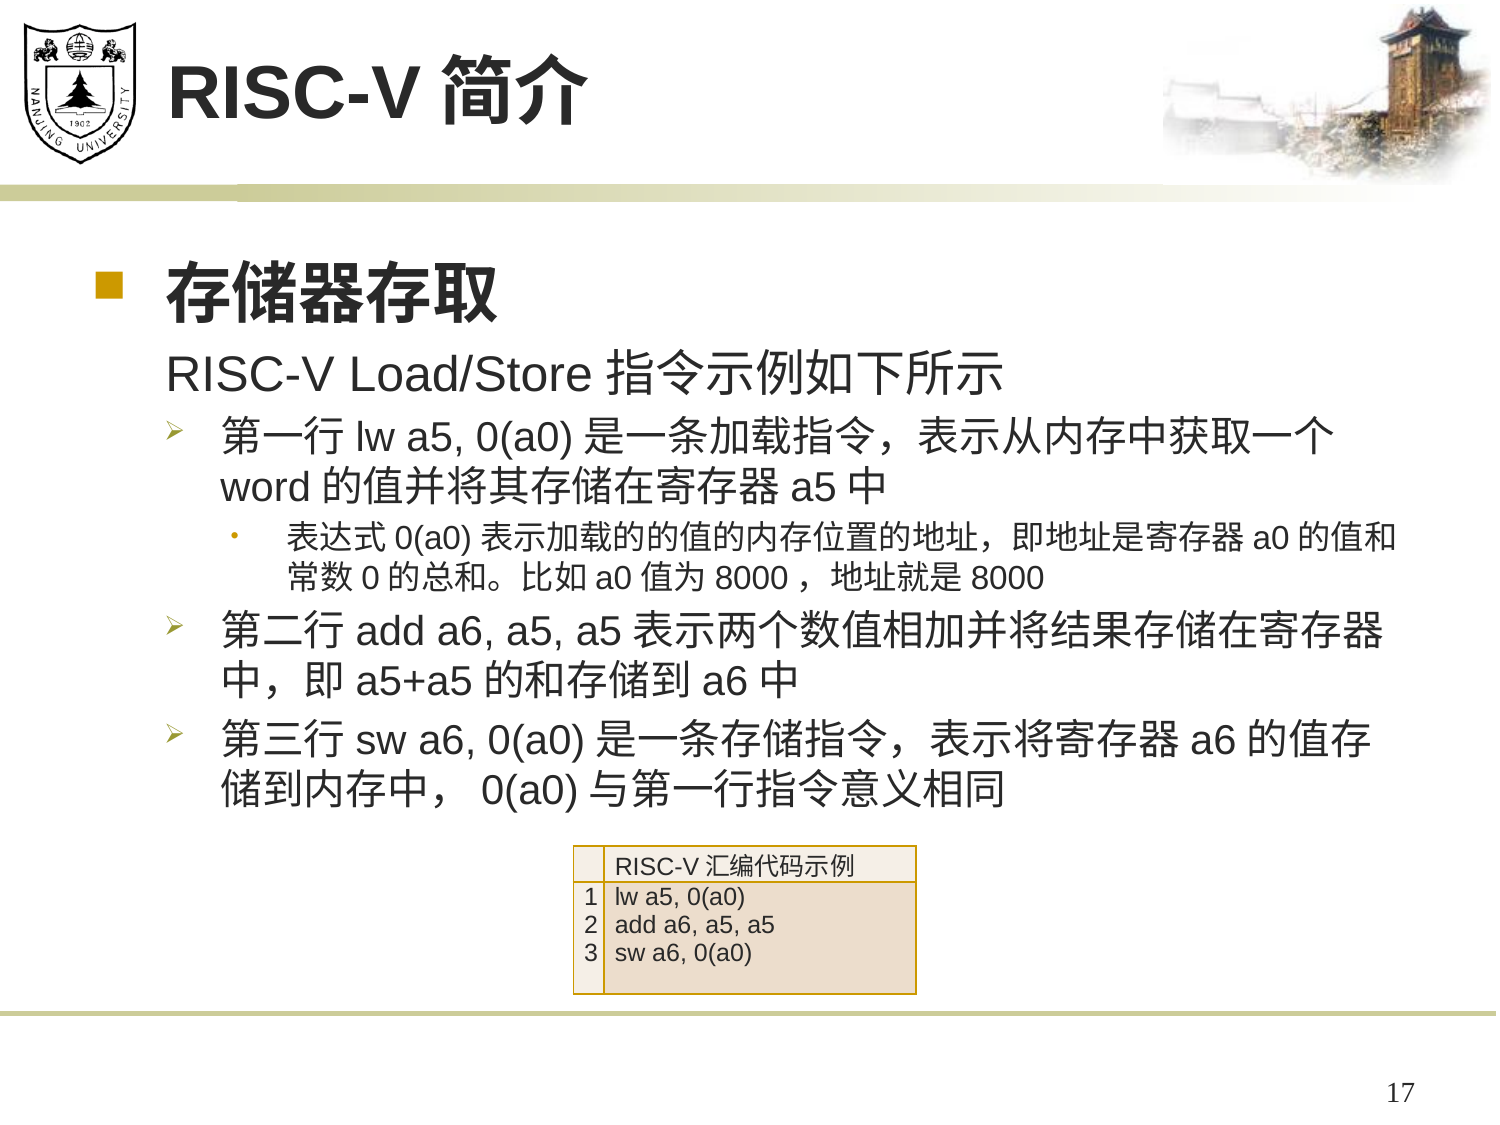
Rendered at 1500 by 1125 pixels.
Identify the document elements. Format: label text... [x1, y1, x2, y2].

table_header [574, 847, 603, 881]
table_cell lw a5, 0(a0) add a6, a5, a5 sw a6, 0(a0) [605, 883, 915, 993]
table_header RISC-V汇编代码示例 [605, 847, 915, 881]
picture [17, 18, 143, 168]
table_cell 1 2 3 [574, 883, 603, 993]
picture [0, 1011, 1496, 1016]
picture [1163, 4, 1491, 185]
title RISC-V简介 [152, 35, 1254, 141]
list 存储器存取 RISC-V Load/Store指令示例如下所示 第一行lw a5, 0(a0)是一条加载指令，表示从内存中获取一个word的值并将其存储在寄存器a5中 表达式0(a0)表示加载的的值的内存位置的地址，即地址是寄存器a0的值和常数0的总和。比如a0值为8000，地址就是8000 第二行add a6, a5, a5表示两个数值相加并将结果存储在寄存器中，即a5+a5的和存储到a6中 第三行sw a6, 0(a0)是一条存储指令，表示将寄存器a6的值存储到内存中，0(a0)与第一行指令意义相同 [76, 243, 1413, 965]
